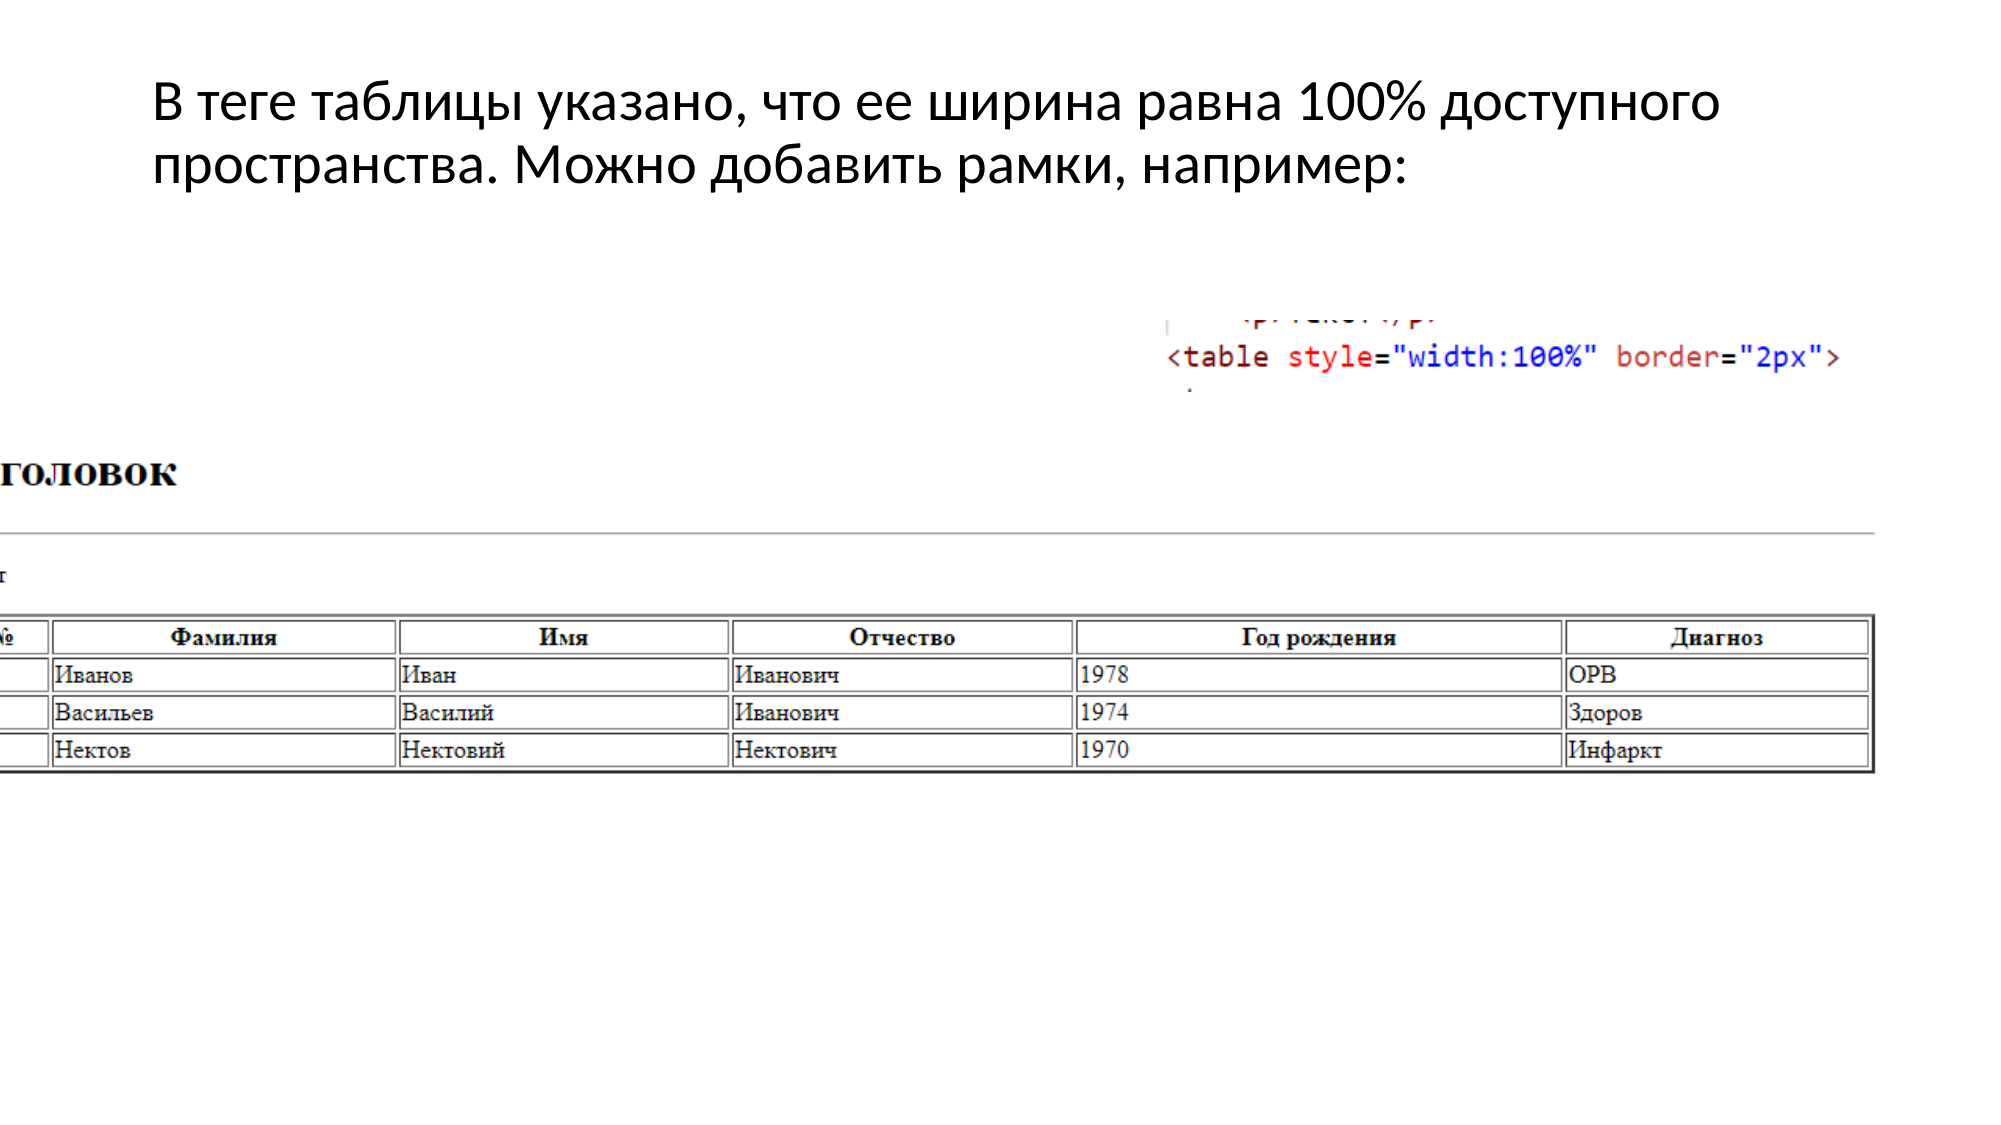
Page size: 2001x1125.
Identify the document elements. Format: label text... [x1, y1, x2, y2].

title В теге таблицы указано, что ее ширина равна 100% доступного пространства. Можно добавить рамки, например: [137, 59, 1863, 278]
picture [0, 420, 1880, 780]
picture [1159, 319, 1858, 393]
